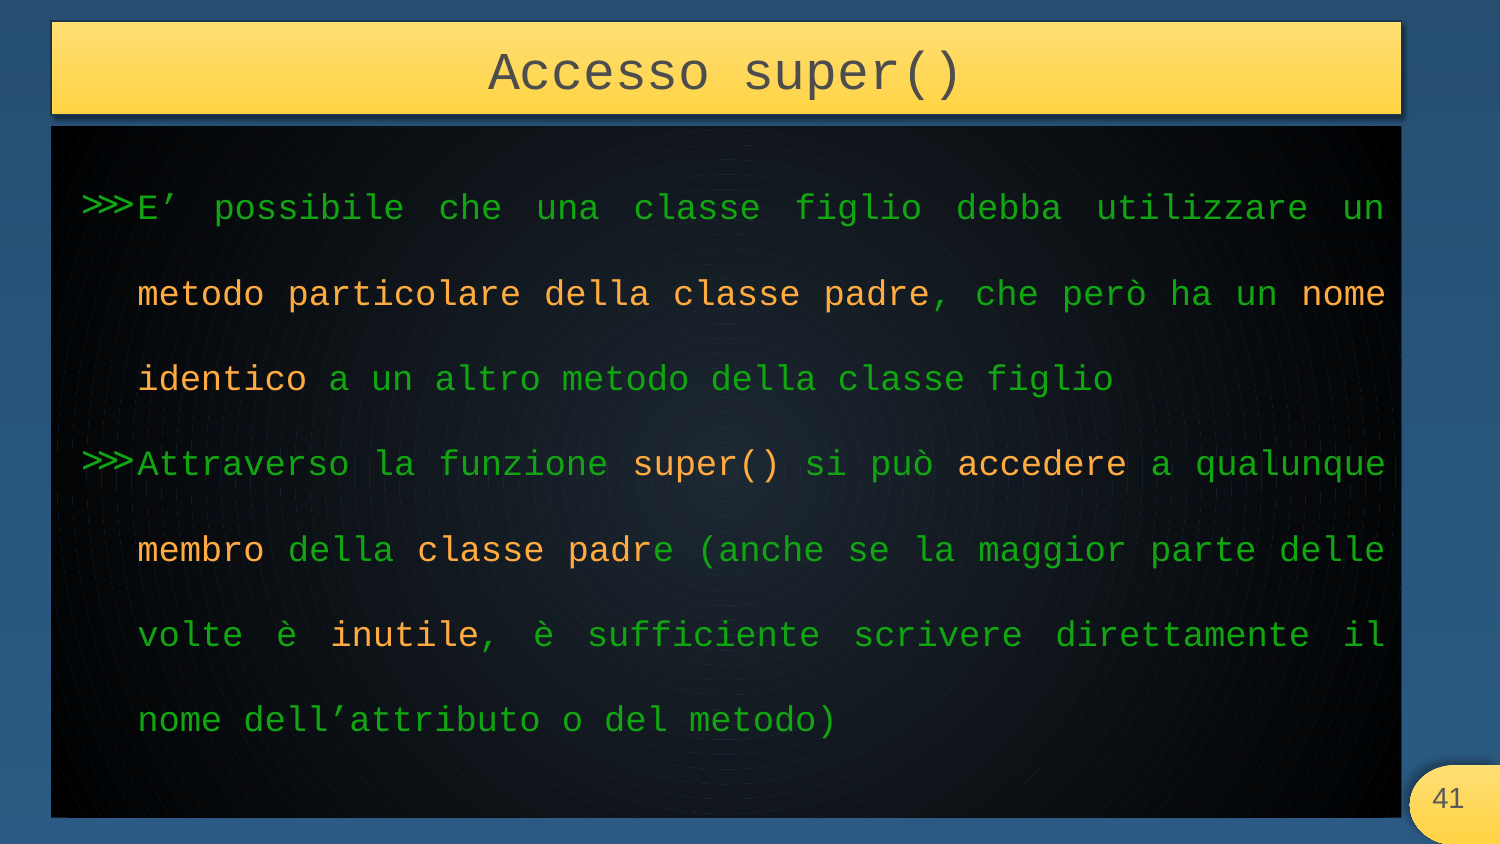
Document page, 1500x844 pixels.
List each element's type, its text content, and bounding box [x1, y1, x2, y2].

list E’ possibile che una classe figlio debba utilizzare un metodo particolare della classe padre, che però ha un nome identico a un altro metodo della classe figlio Attraverso la funzione super() si può accedere a qualunque membro della classe padre (anche se la maggior parte delle volte è inutile, è sufficiente scrivere direttamente il nome dell’attributo o del metodo) [51, 126, 1402, 818]
slide_number ‹#› [1389, 764, 1480, 830]
title Accesso super() [50, 20, 1402, 116]
